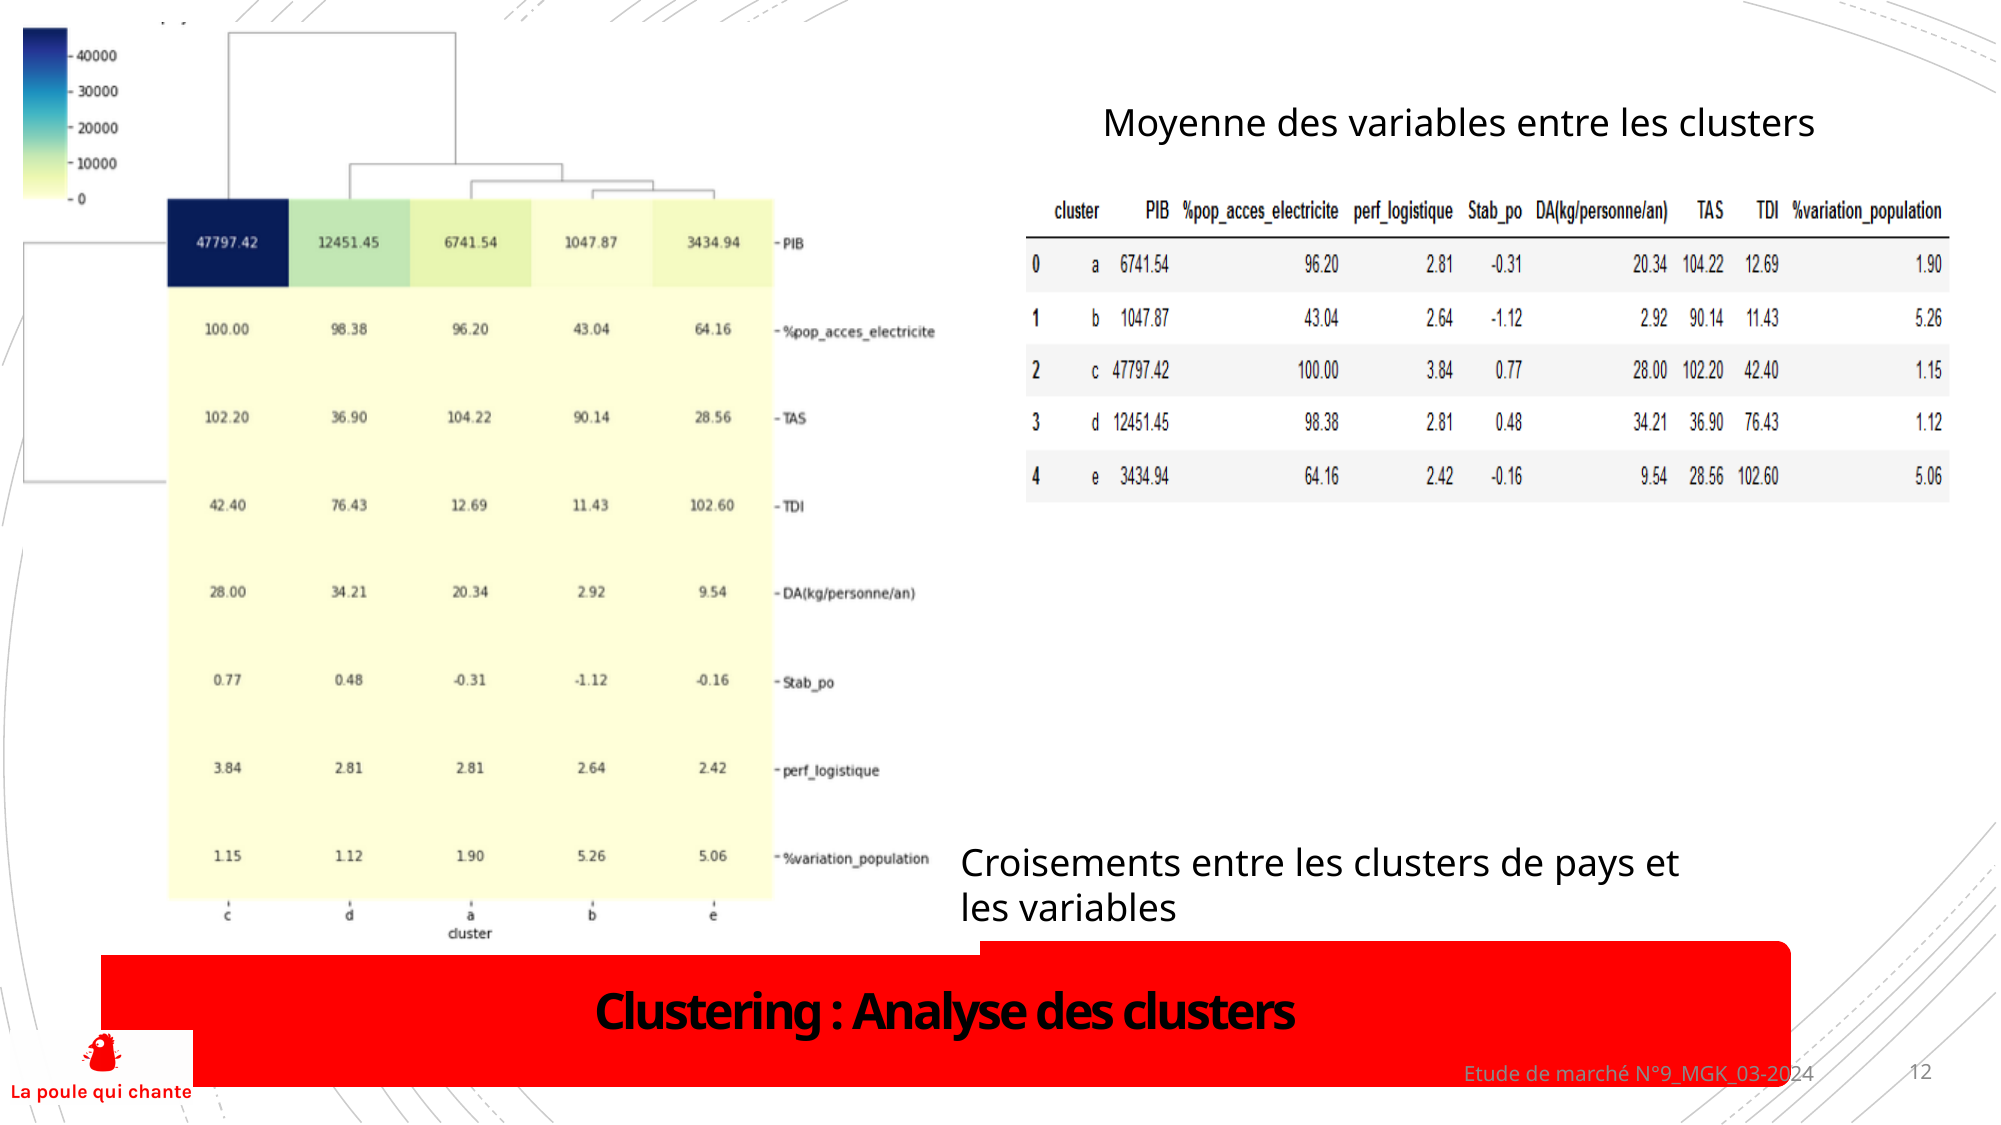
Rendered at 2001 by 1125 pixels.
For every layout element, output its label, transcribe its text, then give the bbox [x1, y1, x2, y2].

text_box Moyenne des variables entre les clusters [1087, 91, 1886, 151]
footer Etude de marché N°9_MGK_03-2024 [675, 1042, 1829, 1103]
picture [23, 22, 980, 956]
picture [1026, 165, 1977, 535]
slide_number 12 [1855, 1042, 1948, 1103]
text_box Croisements entre les clusters de pays et les variables [980, 831, 1744, 937]
title Clustering : Analyse des clusters [114, 954, 1777, 1073]
picture [10, 1030, 193, 1105]
